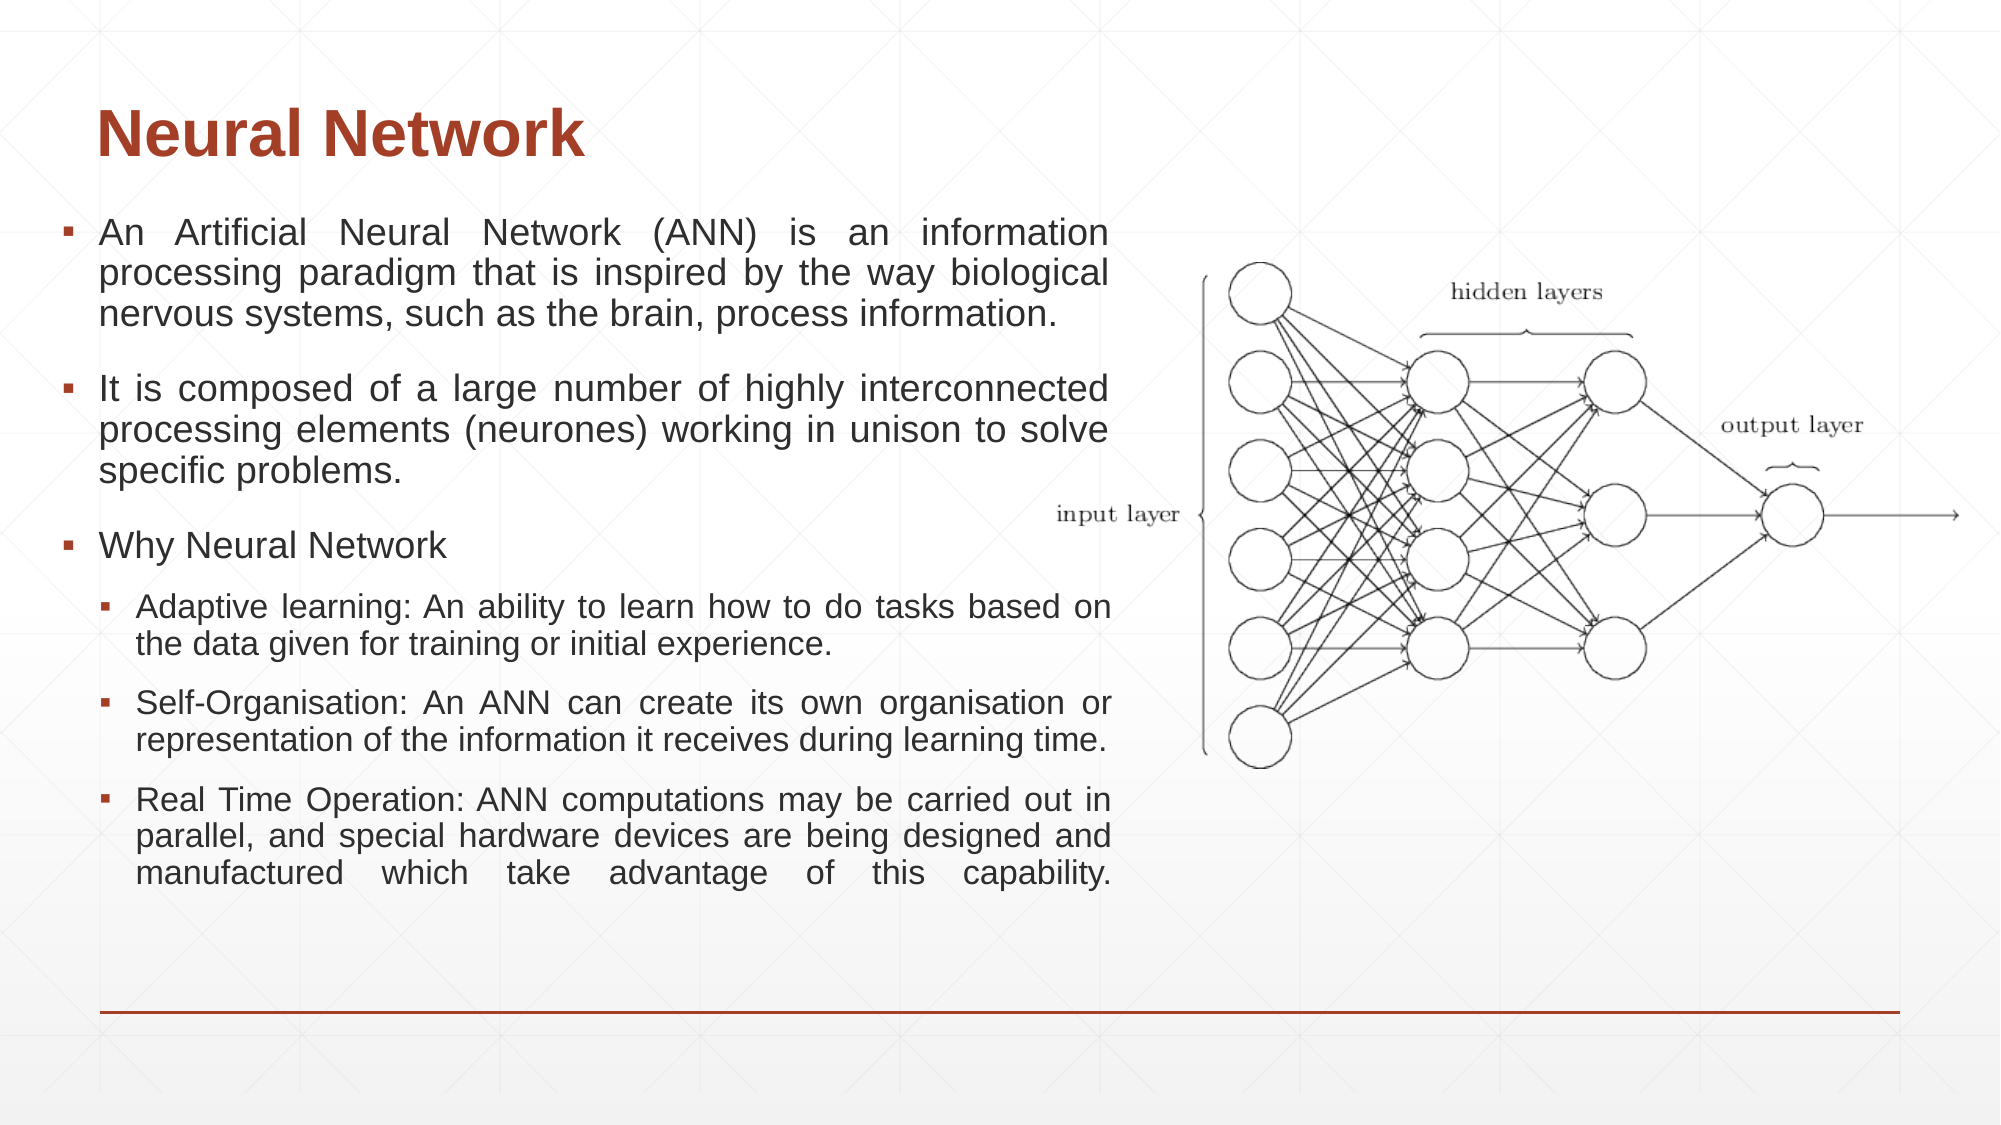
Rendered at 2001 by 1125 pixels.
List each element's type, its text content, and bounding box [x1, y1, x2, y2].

title Neural Network [81, 72, 1657, 179]
list An Artificial Neural Network (ANN) is an information processing paradigm that is inspired by the way biological nervous systems, such as the brain, process information. It is composed of a large number of highly interconnected processing elements (neurones) working in unison to solve specific problems. Why Neural Network Adaptive learning: An ability to learn how to do tasks based on the data given for training or initial experience. Self-Organisation: An ANN can create its own organisation or representation of the information it receives during learning time. Real Time Operation: ANN computations may be carried out in parallel, and special hardware devices are being designed and manufactured which take advantage of this capability. [46, 204, 1127, 999]
picture [1047, 262, 1981, 769]
